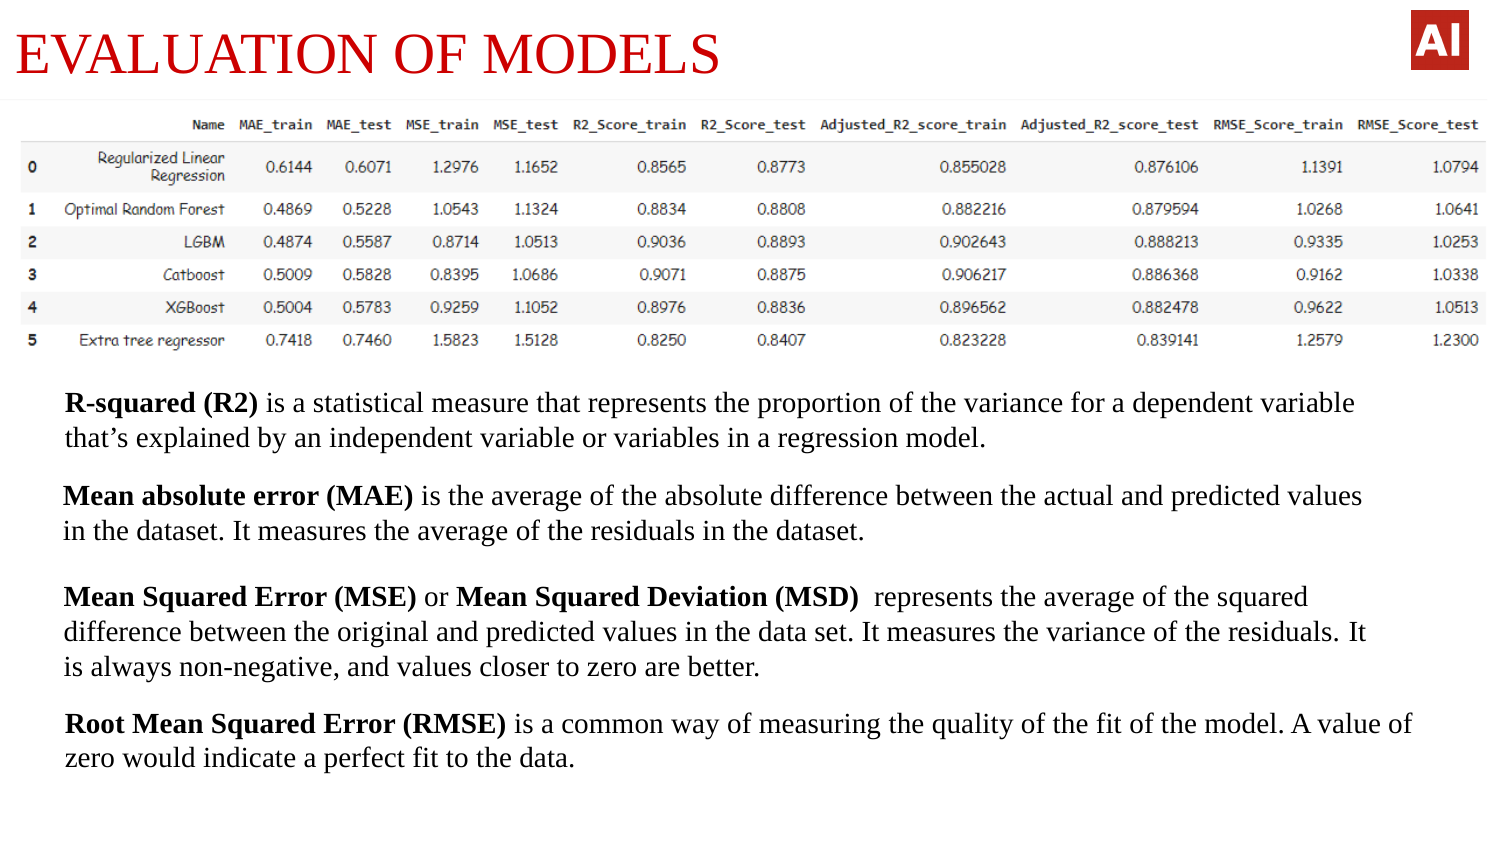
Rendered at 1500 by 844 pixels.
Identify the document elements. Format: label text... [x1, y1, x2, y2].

text_box Mean Squared Error (MSE) or Mean Squared Deviation (MSD) represents the average of the squared difference between the original and predicted values in the data set. It measures the variance of the residuals. It is always non-negative, and values closer to zero are better. [48, 570, 1402, 691]
picture [0, 99, 1500, 368]
picture [1411, 10, 1469, 70]
text_box R-squared (R2) is a statistical measure that represents the proportion of the variance for a dependent variable that’s explained by an independent variable or variables in a regression model. [50, 376, 1428, 461]
text_box Mean absolute error (MAE) is the average of the absolute difference between the actual and predicted values in the dataset. It measures the average of the residuals in the dataset. [48, 468, 1402, 570]
text_box Root Mean Squared Error (RMSE) is a common way of measuring the quality of the fit of the model. A value of zero would indicate a perfect fit to the data. [50, 696, 1438, 817]
title EVALUATION OF MODELS [0, 0, 1398, 94]
